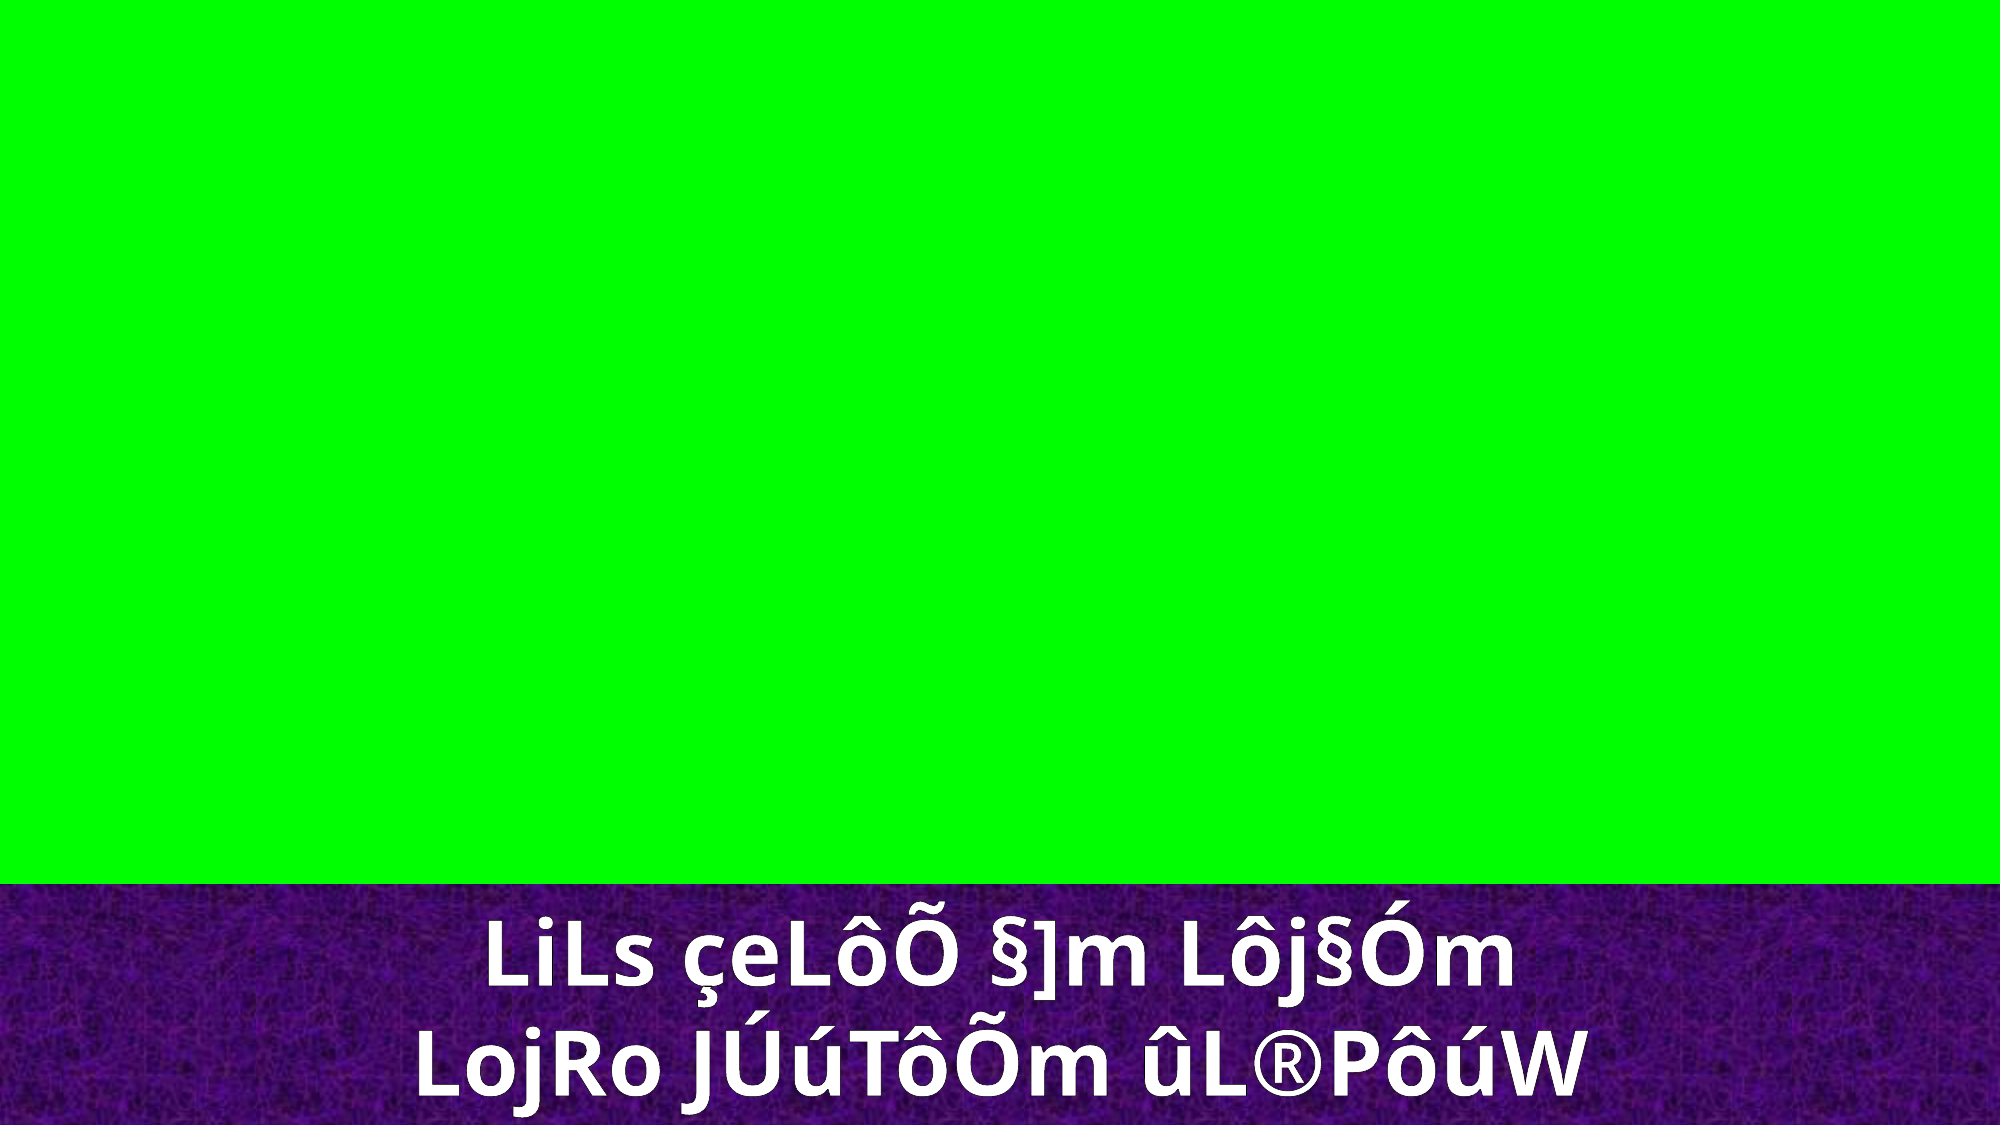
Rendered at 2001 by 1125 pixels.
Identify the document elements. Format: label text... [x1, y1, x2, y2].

text_box LiLs çeLôÕ §]m Lôj§Óm LojRo JÚúTôÕm ûL®PôúW [0, 886, 2000, 1122]
